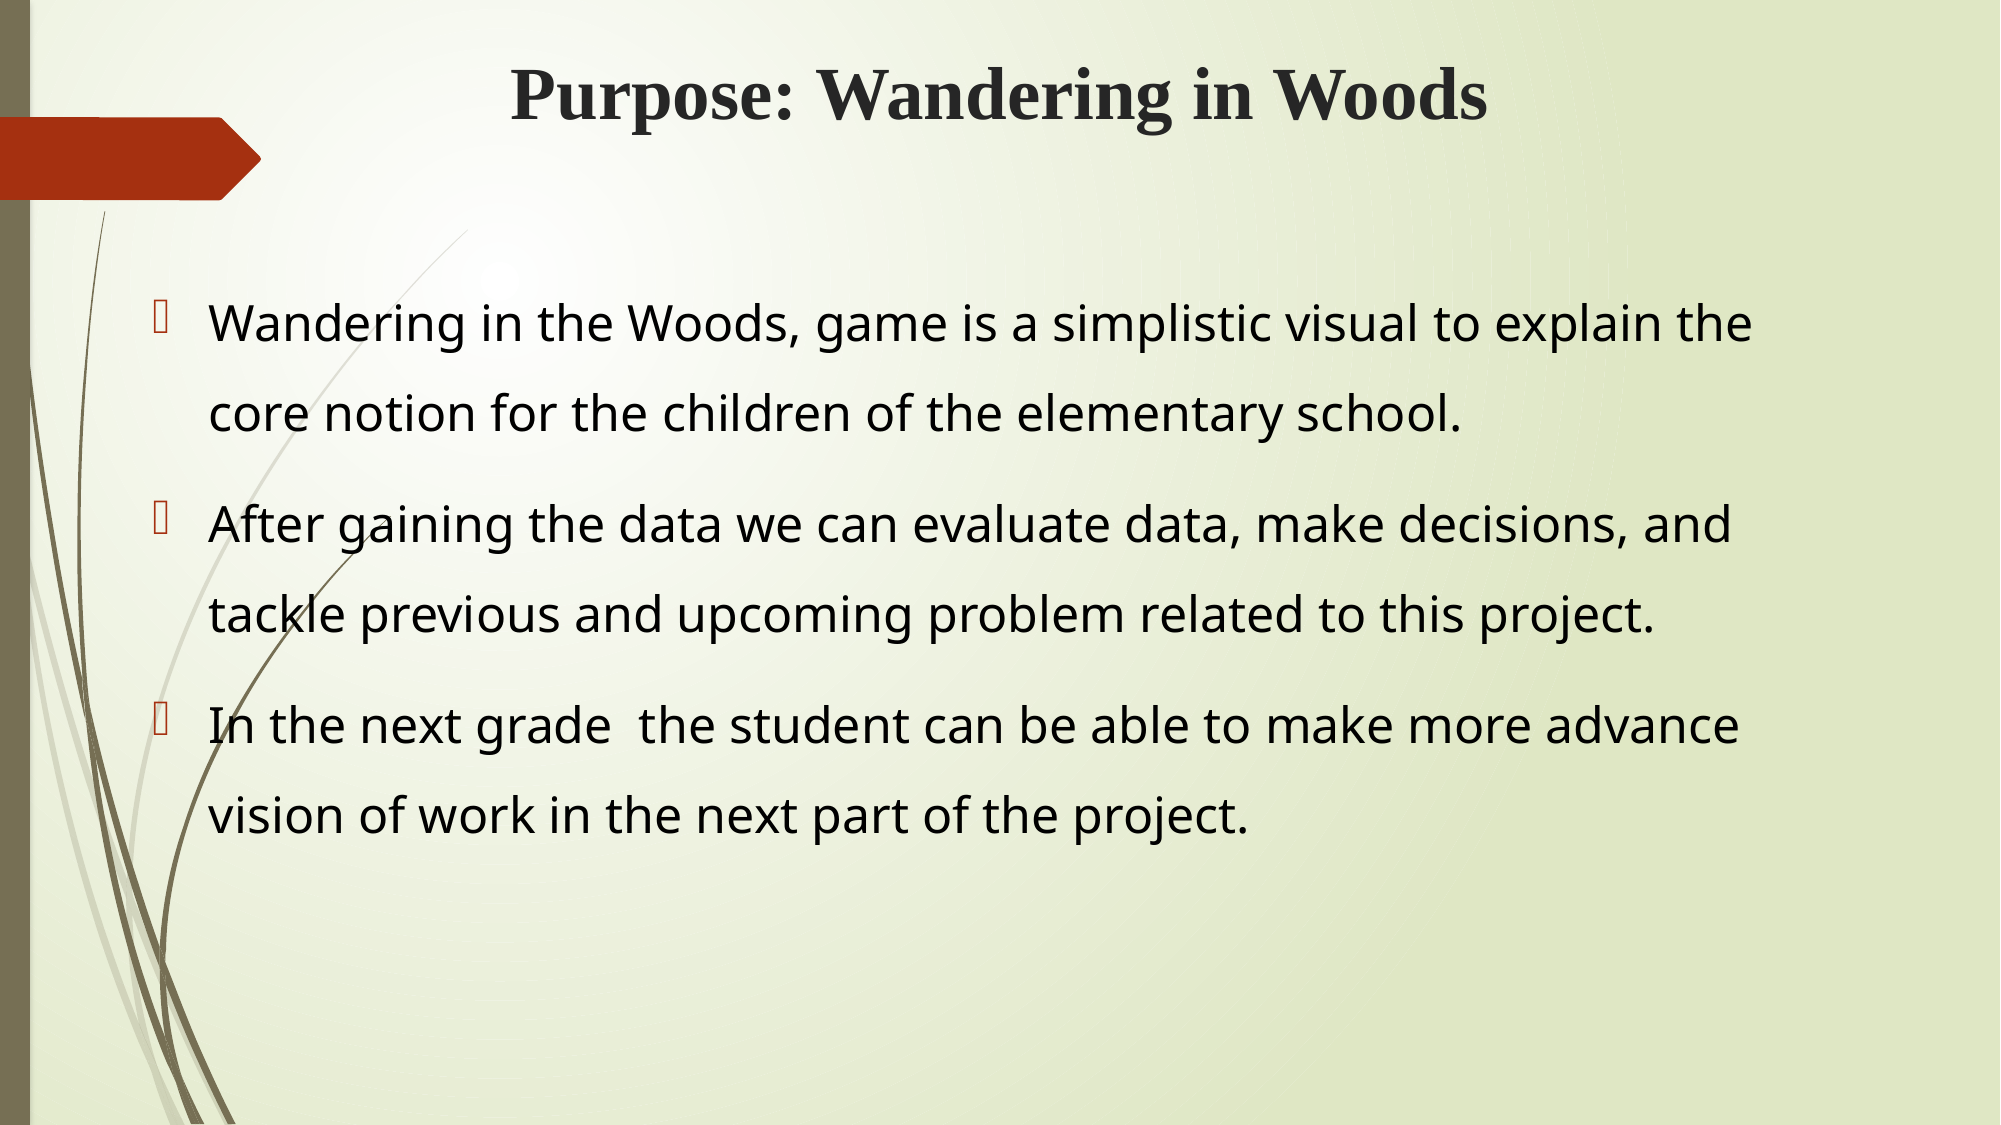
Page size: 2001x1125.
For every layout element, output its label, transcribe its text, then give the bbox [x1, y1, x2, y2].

title Purpose: Wandering in Woods [137, 36, 1863, 163]
list Wandering in the Woods, game is a simplistic visual to explain the core notion for the children of the elementary school. After gaining the data we can evaluate data, make decisions, and tackle previous and upcoming problem related to this project. In the next grade the student can be able to make more advance vision of work in the next part of the project. [137, 254, 1863, 1034]
